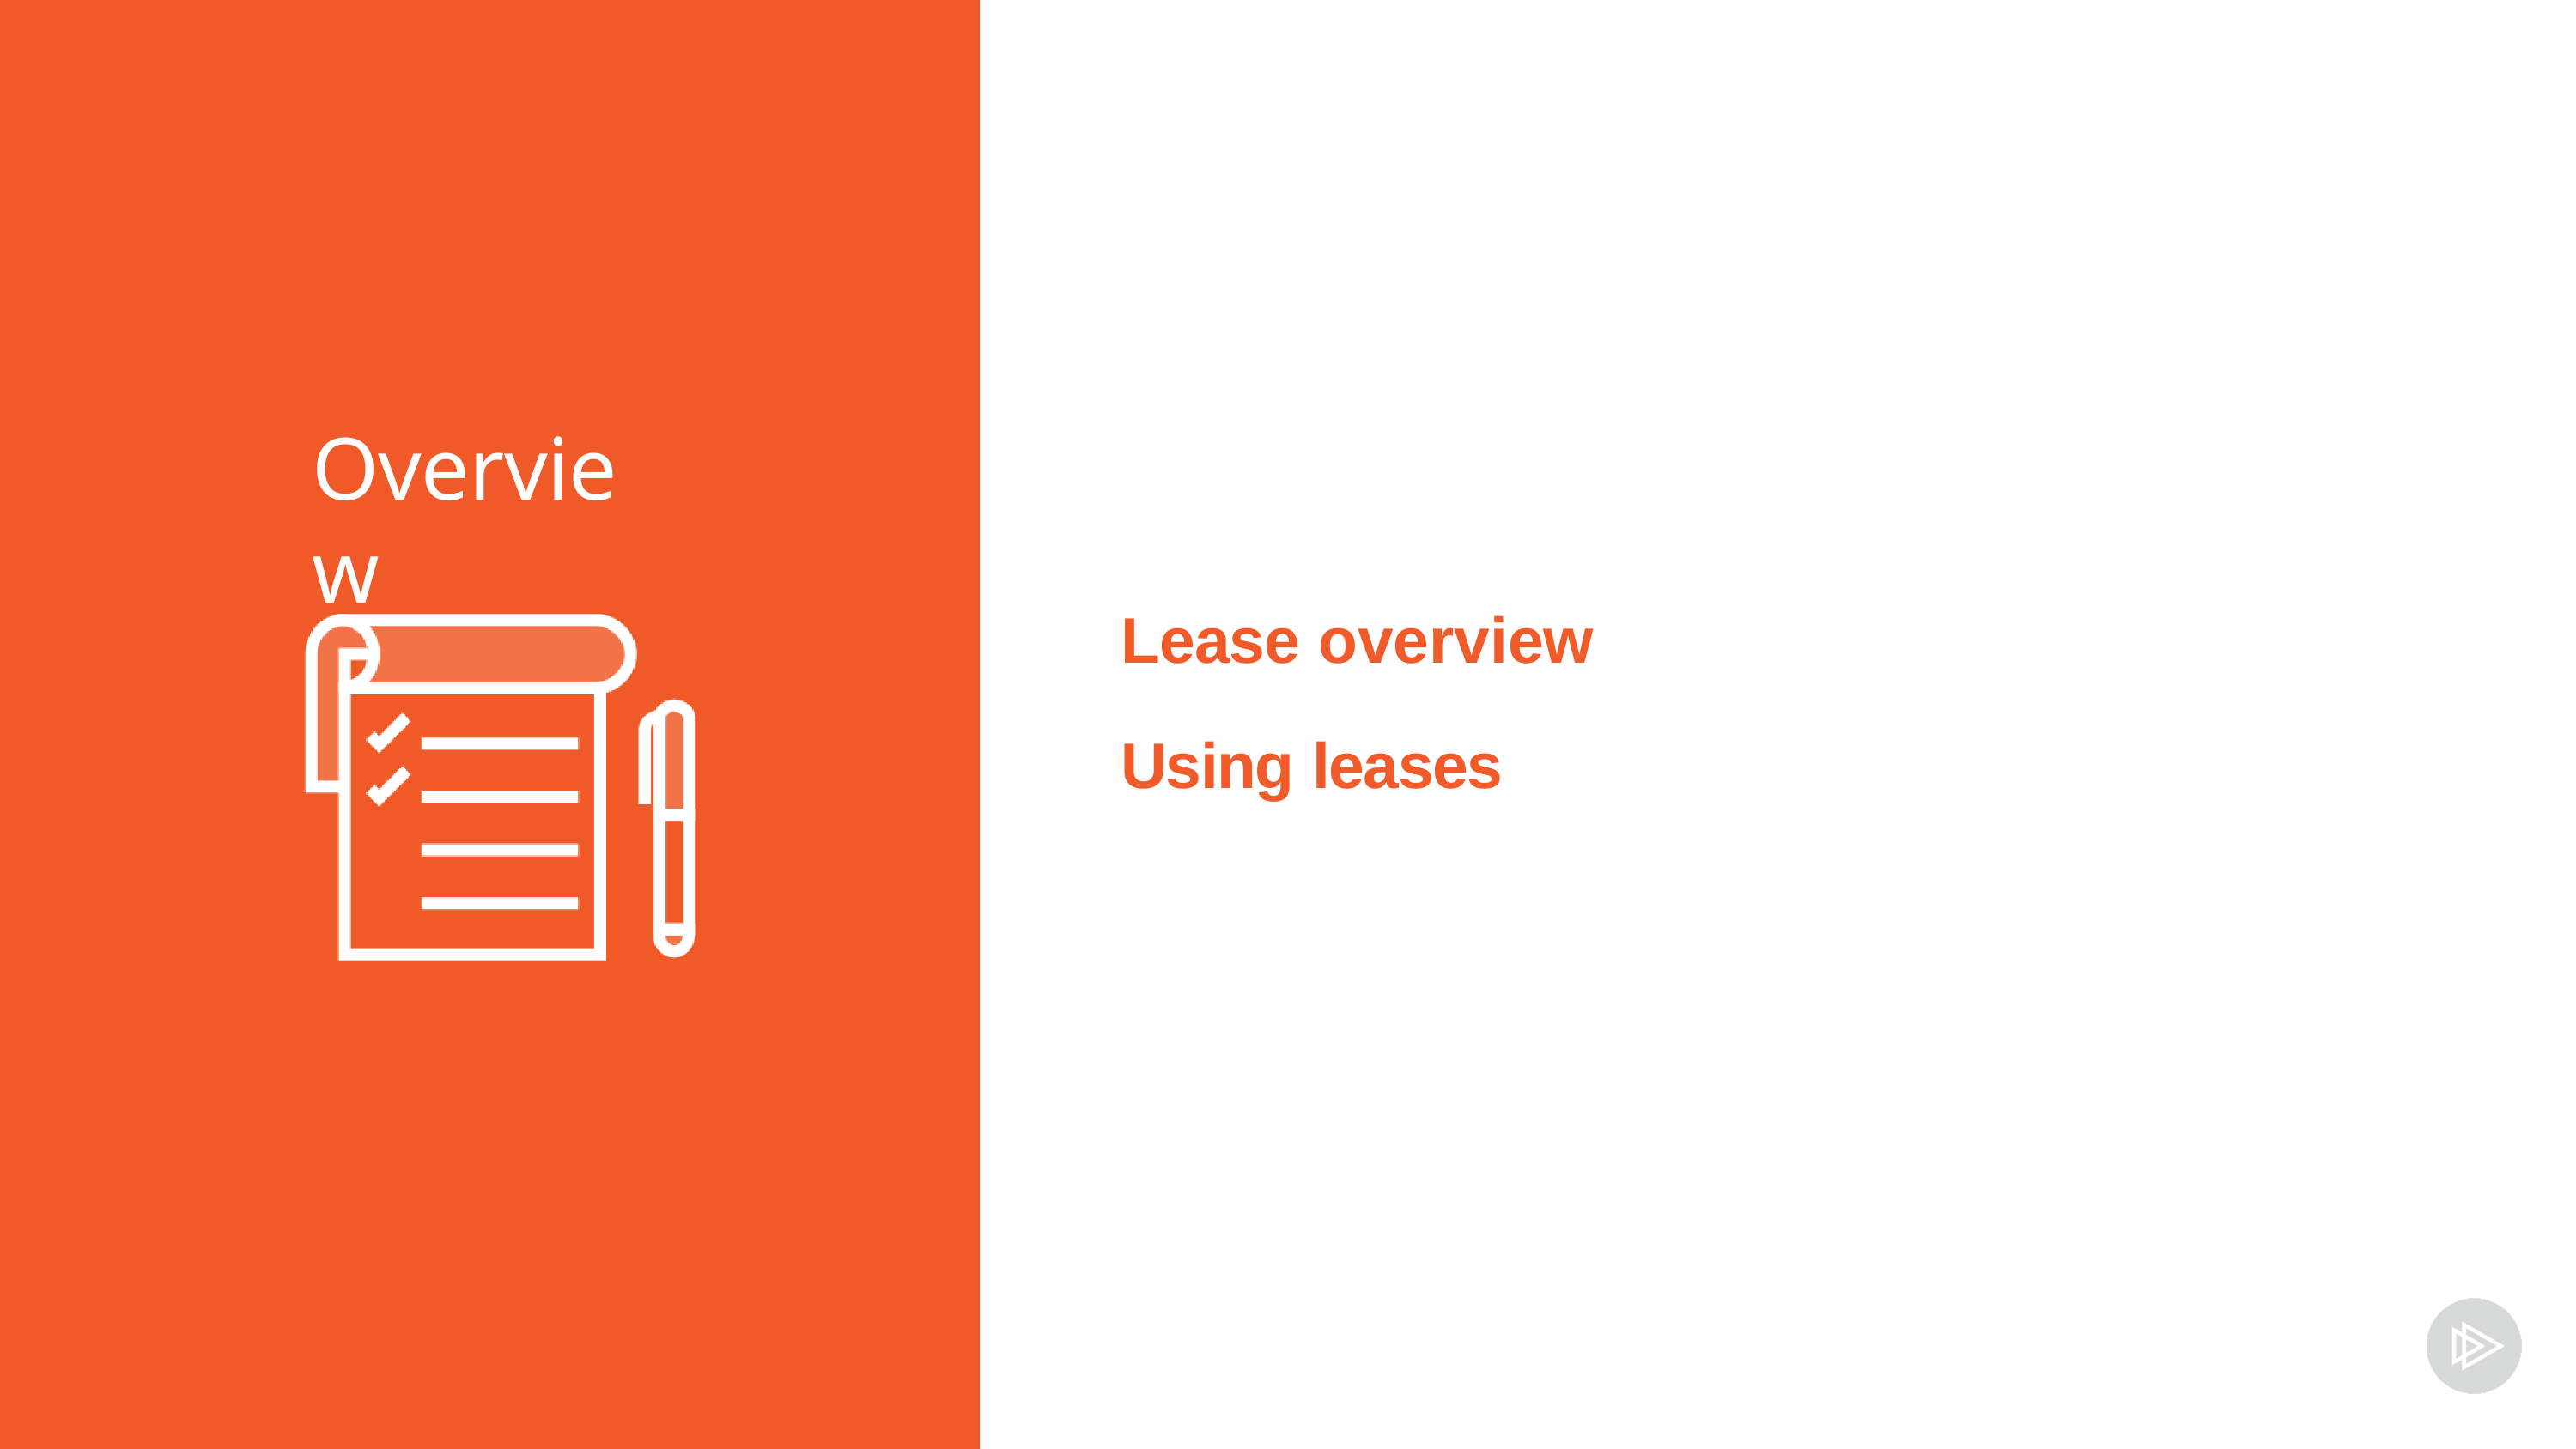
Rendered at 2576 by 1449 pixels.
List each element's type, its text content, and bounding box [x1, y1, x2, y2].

picture [2427, 1298, 2522, 1394]
picture [0, 0, 980, 1449]
text_box Overview [310, 412, 669, 621]
text_box Lease overview Using leases [1119, 597, 1595, 802]
